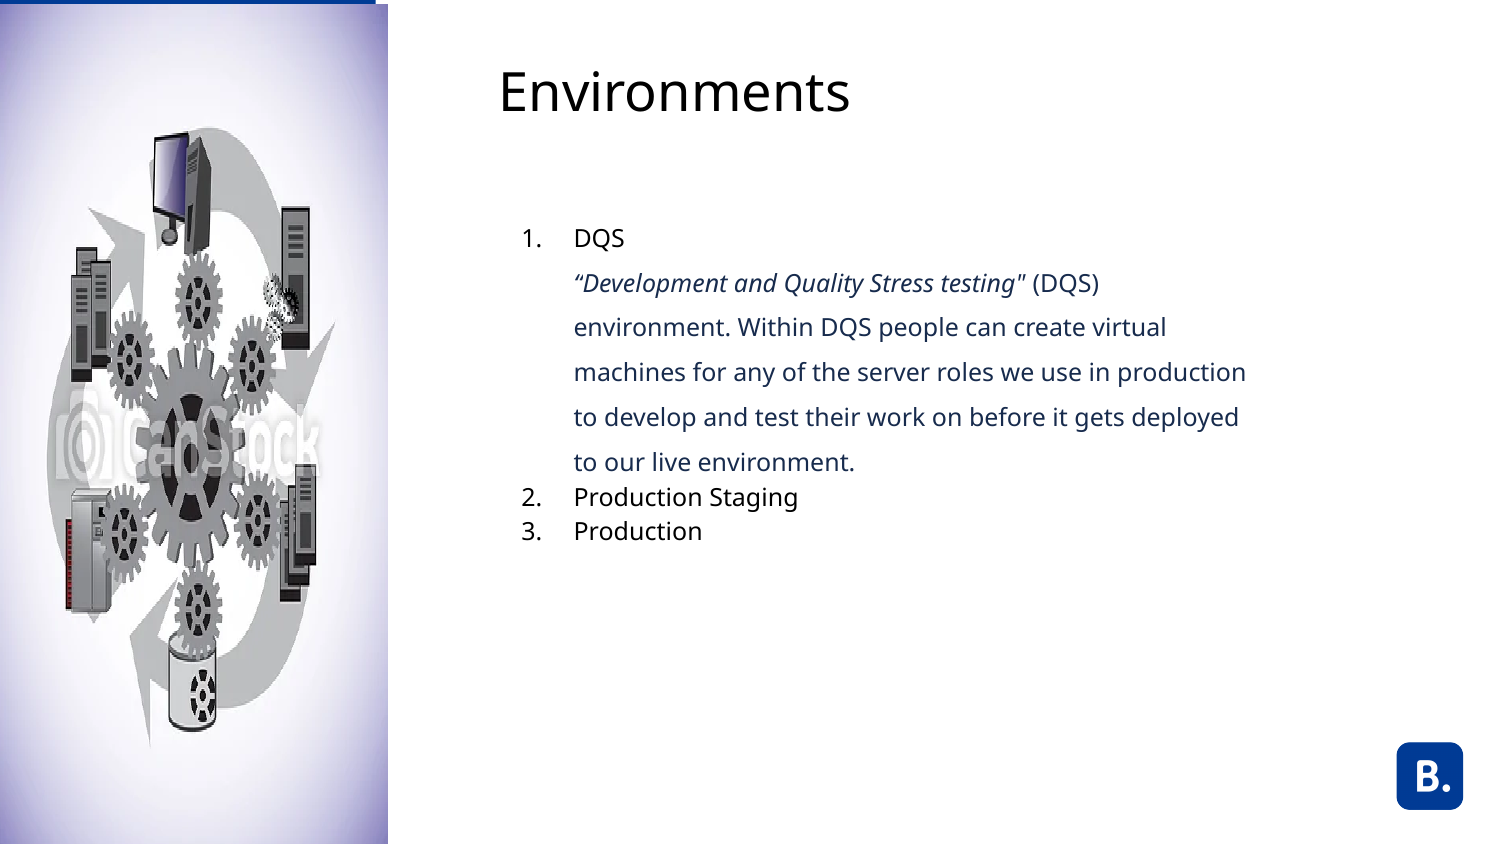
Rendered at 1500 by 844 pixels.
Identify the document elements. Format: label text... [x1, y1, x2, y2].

list DQS “Development and Quality Stress testing" (DQS) environment. Within DQS people can create virtual machines for any of the server roles we use in production to develop and test their work on before it gets deployed to our live environment. Production Staging Production [483, 202, 1275, 719]
picture [1393, 739, 1466, 813]
title Environments [483, 57, 1351, 159]
picture [0, 0, 389, 844]
